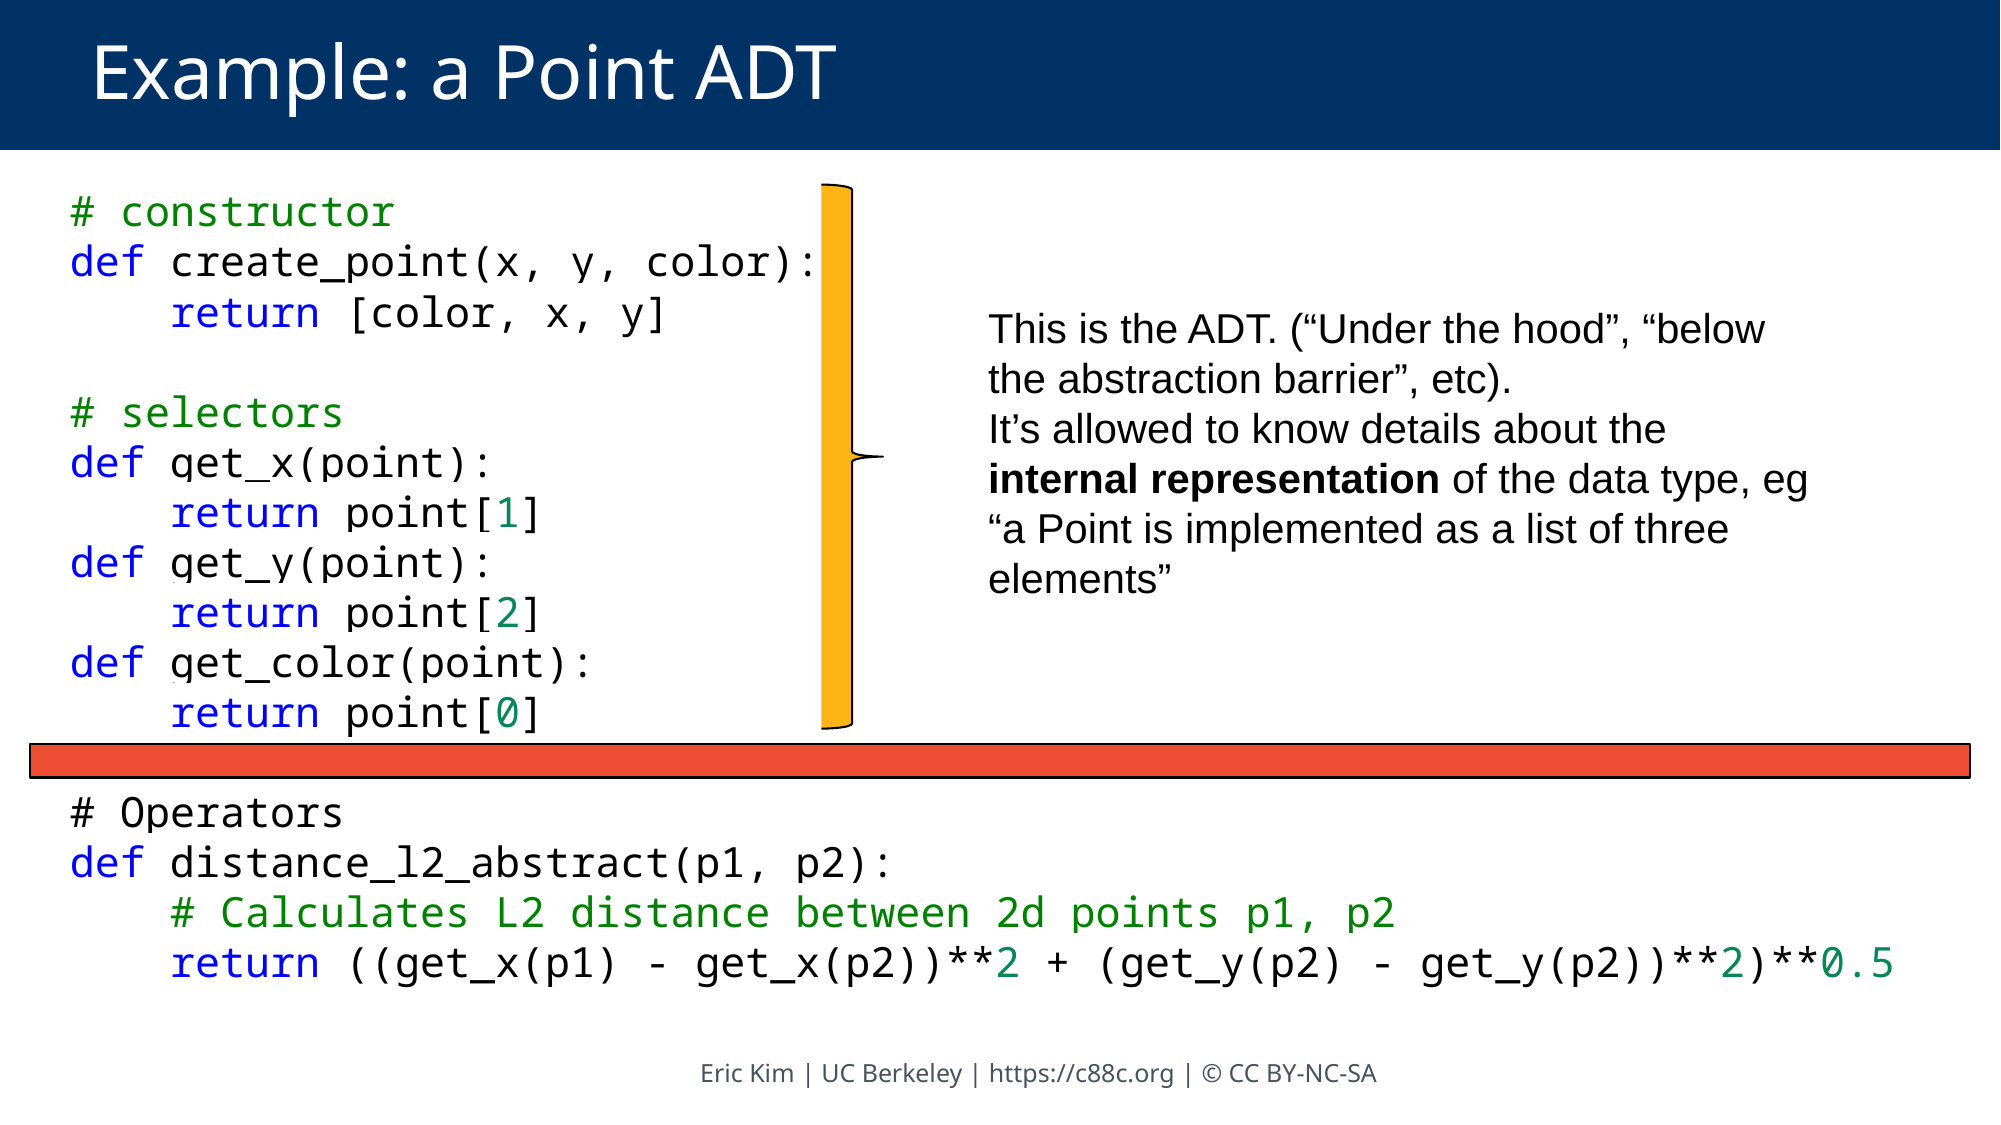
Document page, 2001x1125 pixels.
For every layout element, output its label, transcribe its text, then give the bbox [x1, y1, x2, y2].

text_box # constructor def create_point(x, y, color): return [color, x, y] # selectors def get_x(point): return point[1] def get_y(point): return point[2] def get_color(point): return point[0] # Operators def distance_l2_abstract(p1, p2): # Calculates L2 distance between 2d points p1, p2 return ((get_x(p1) - get_x(p2))**2 + (get_y(p2) - get_y(p2))**2)**0.5 [55, 177, 2000, 1043]
text_box [821, 184, 883, 729]
text_box This is the ADT. (“Under the hood”, “below the abstraction barrier”, etc). It’s allowed to know details about the internal representation of the data type, eg “a Point is implemented as a list of three elements” [973, 294, 1832, 610]
title Example: a Point ADT [0, 0, 2000, 152]
text_box [29, 743, 1971, 778]
footer Eric Kim | UC Berkeley | https://c88c.org | © CC BY-NC-SA [662, 1042, 1416, 1103]
